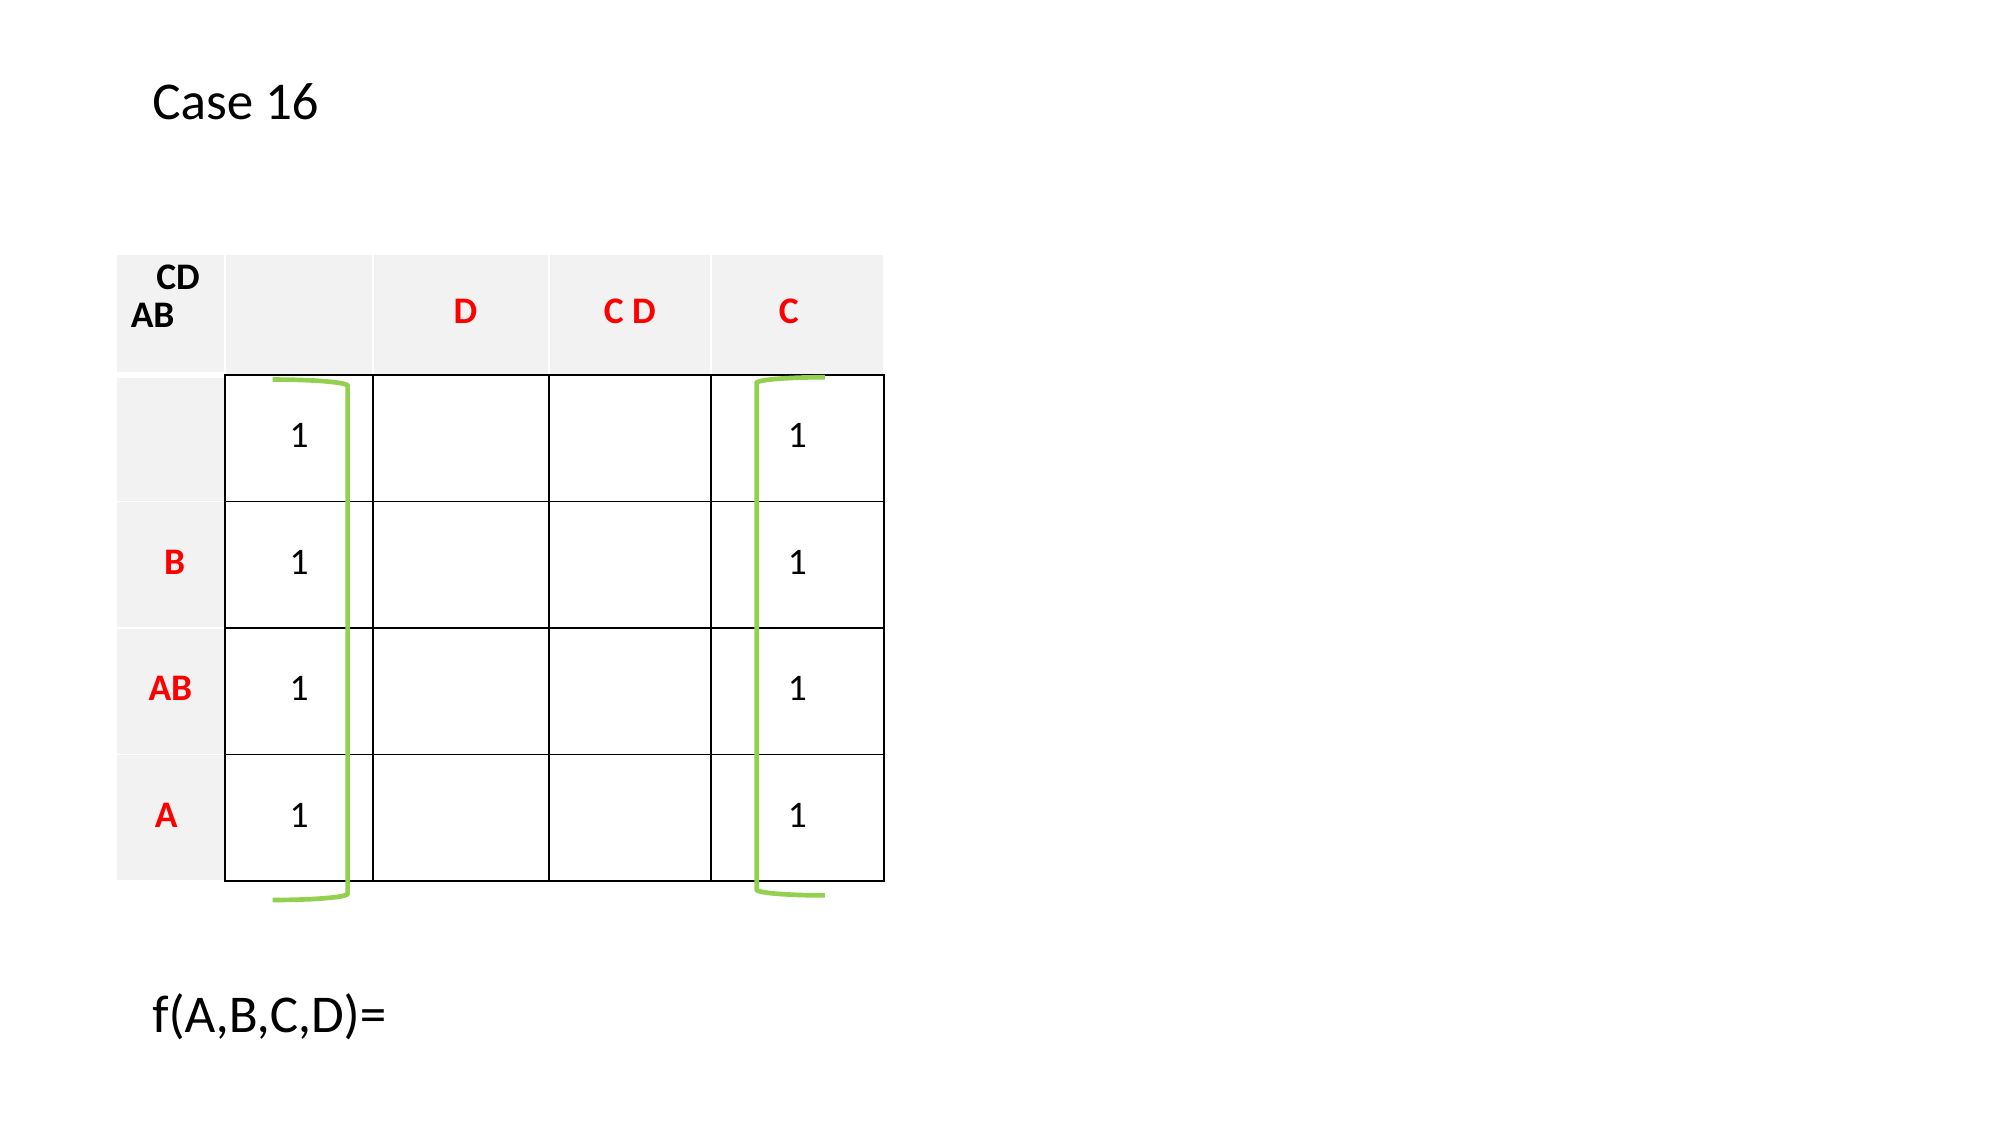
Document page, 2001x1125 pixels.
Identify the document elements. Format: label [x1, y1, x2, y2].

text_box [272, 379, 349, 901]
text_box [756, 376, 825, 896]
